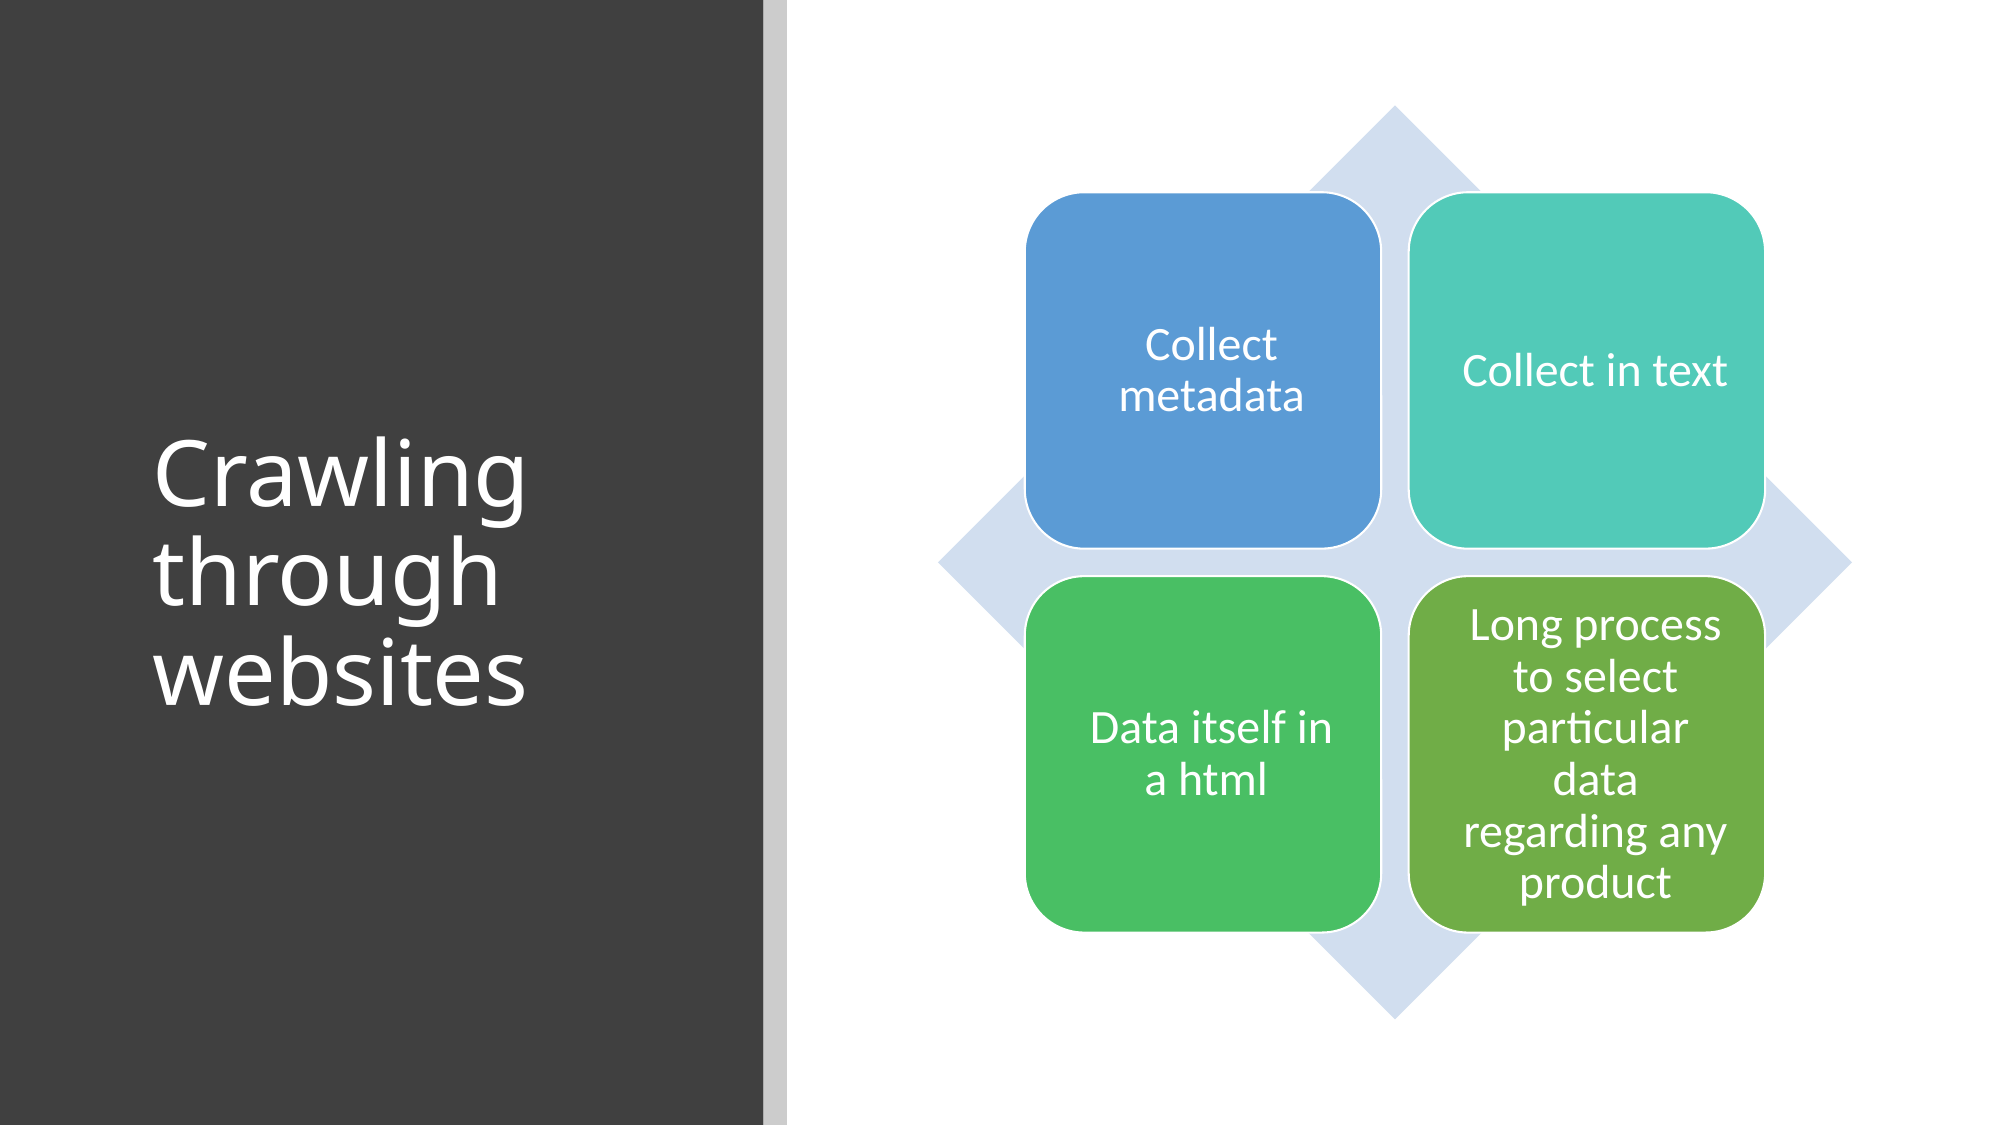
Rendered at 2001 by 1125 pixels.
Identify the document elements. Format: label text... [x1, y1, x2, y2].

title Crawling through websites [137, 133, 685, 1020]
text_box [762, 0, 788, 1125]
text_box [0, 0, 762, 1125]
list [895, 105, 1895, 1020]
